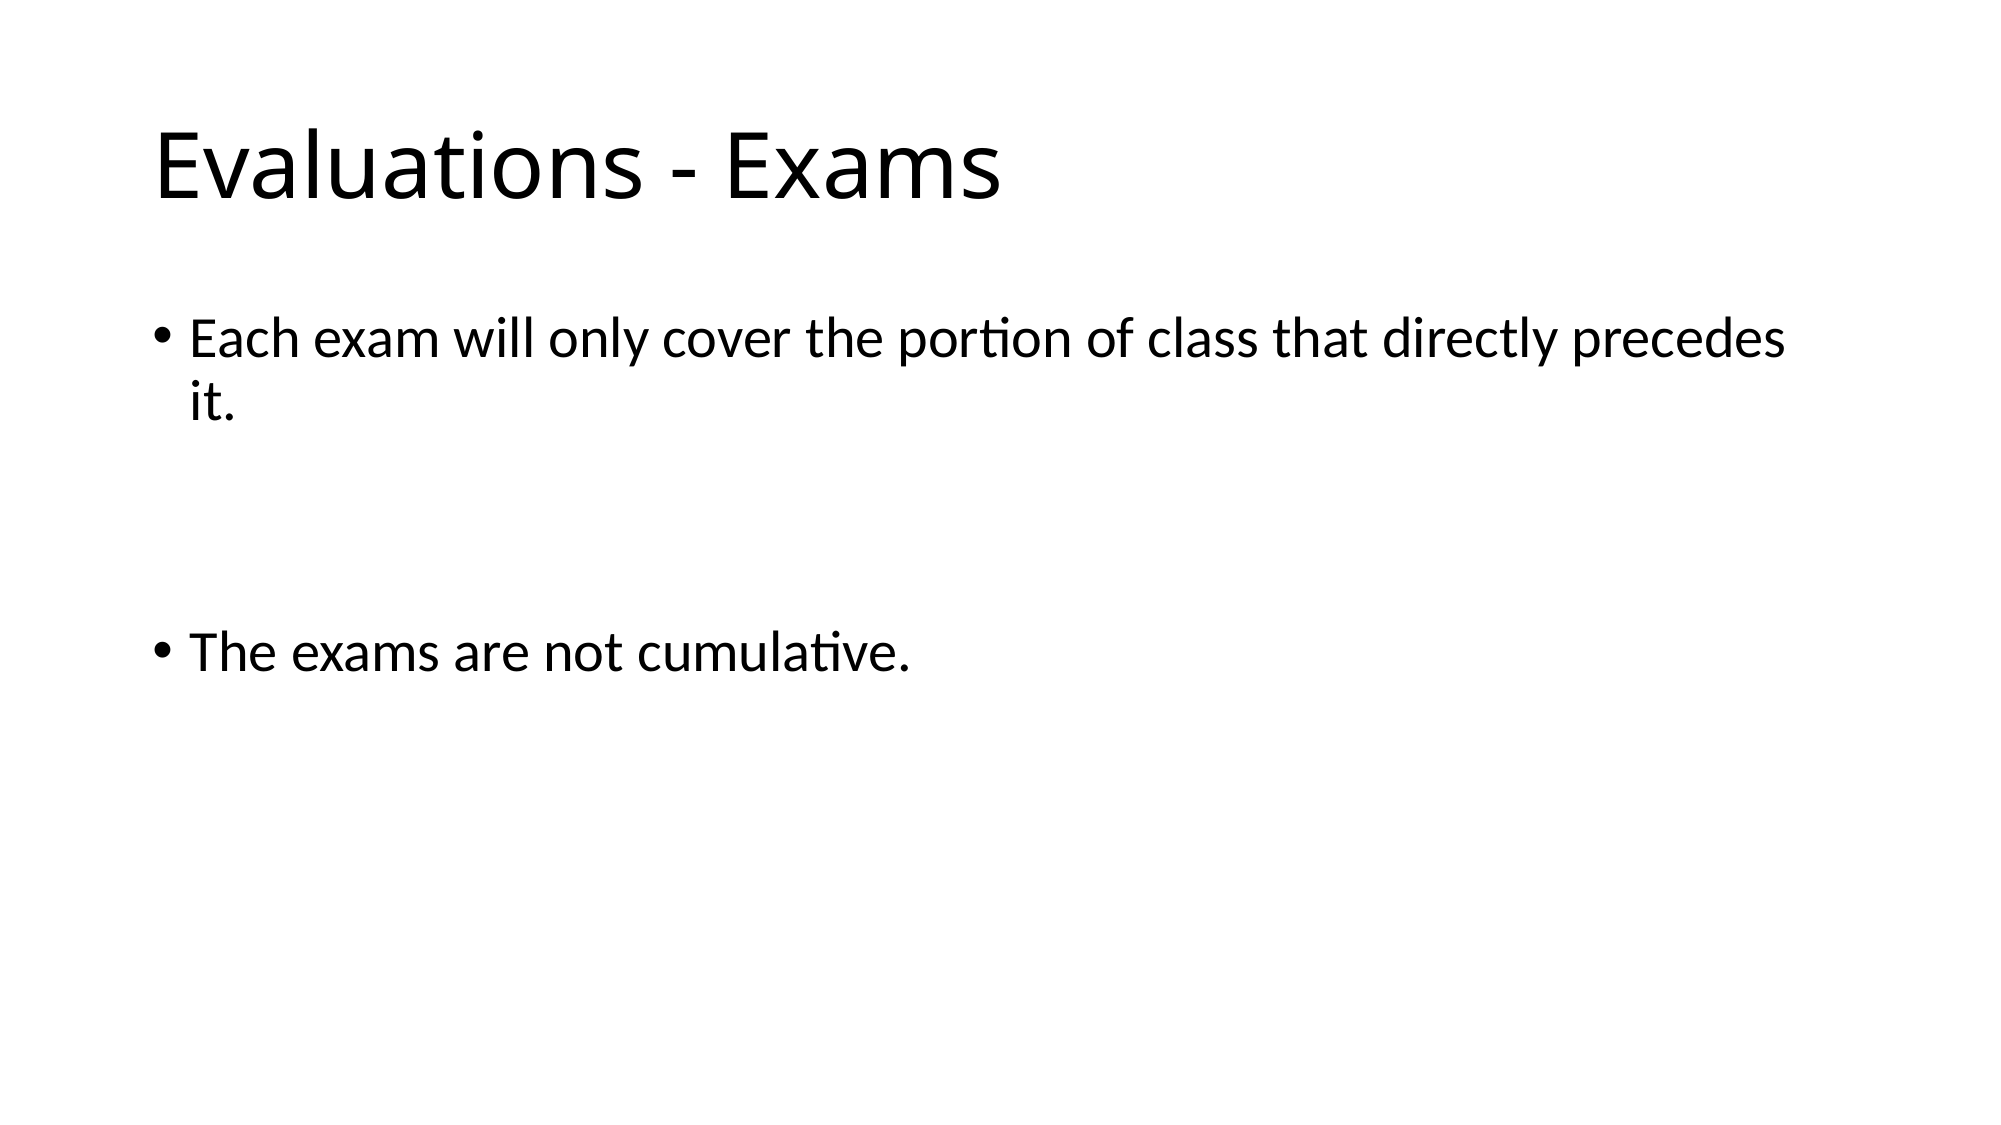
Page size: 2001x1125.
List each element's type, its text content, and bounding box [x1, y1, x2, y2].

title Evaluations - Exams [137, 59, 1863, 278]
list Each exam will only cover the portion of class that directly precedes it. The exams are not cumulative. [137, 299, 1863, 1014]
